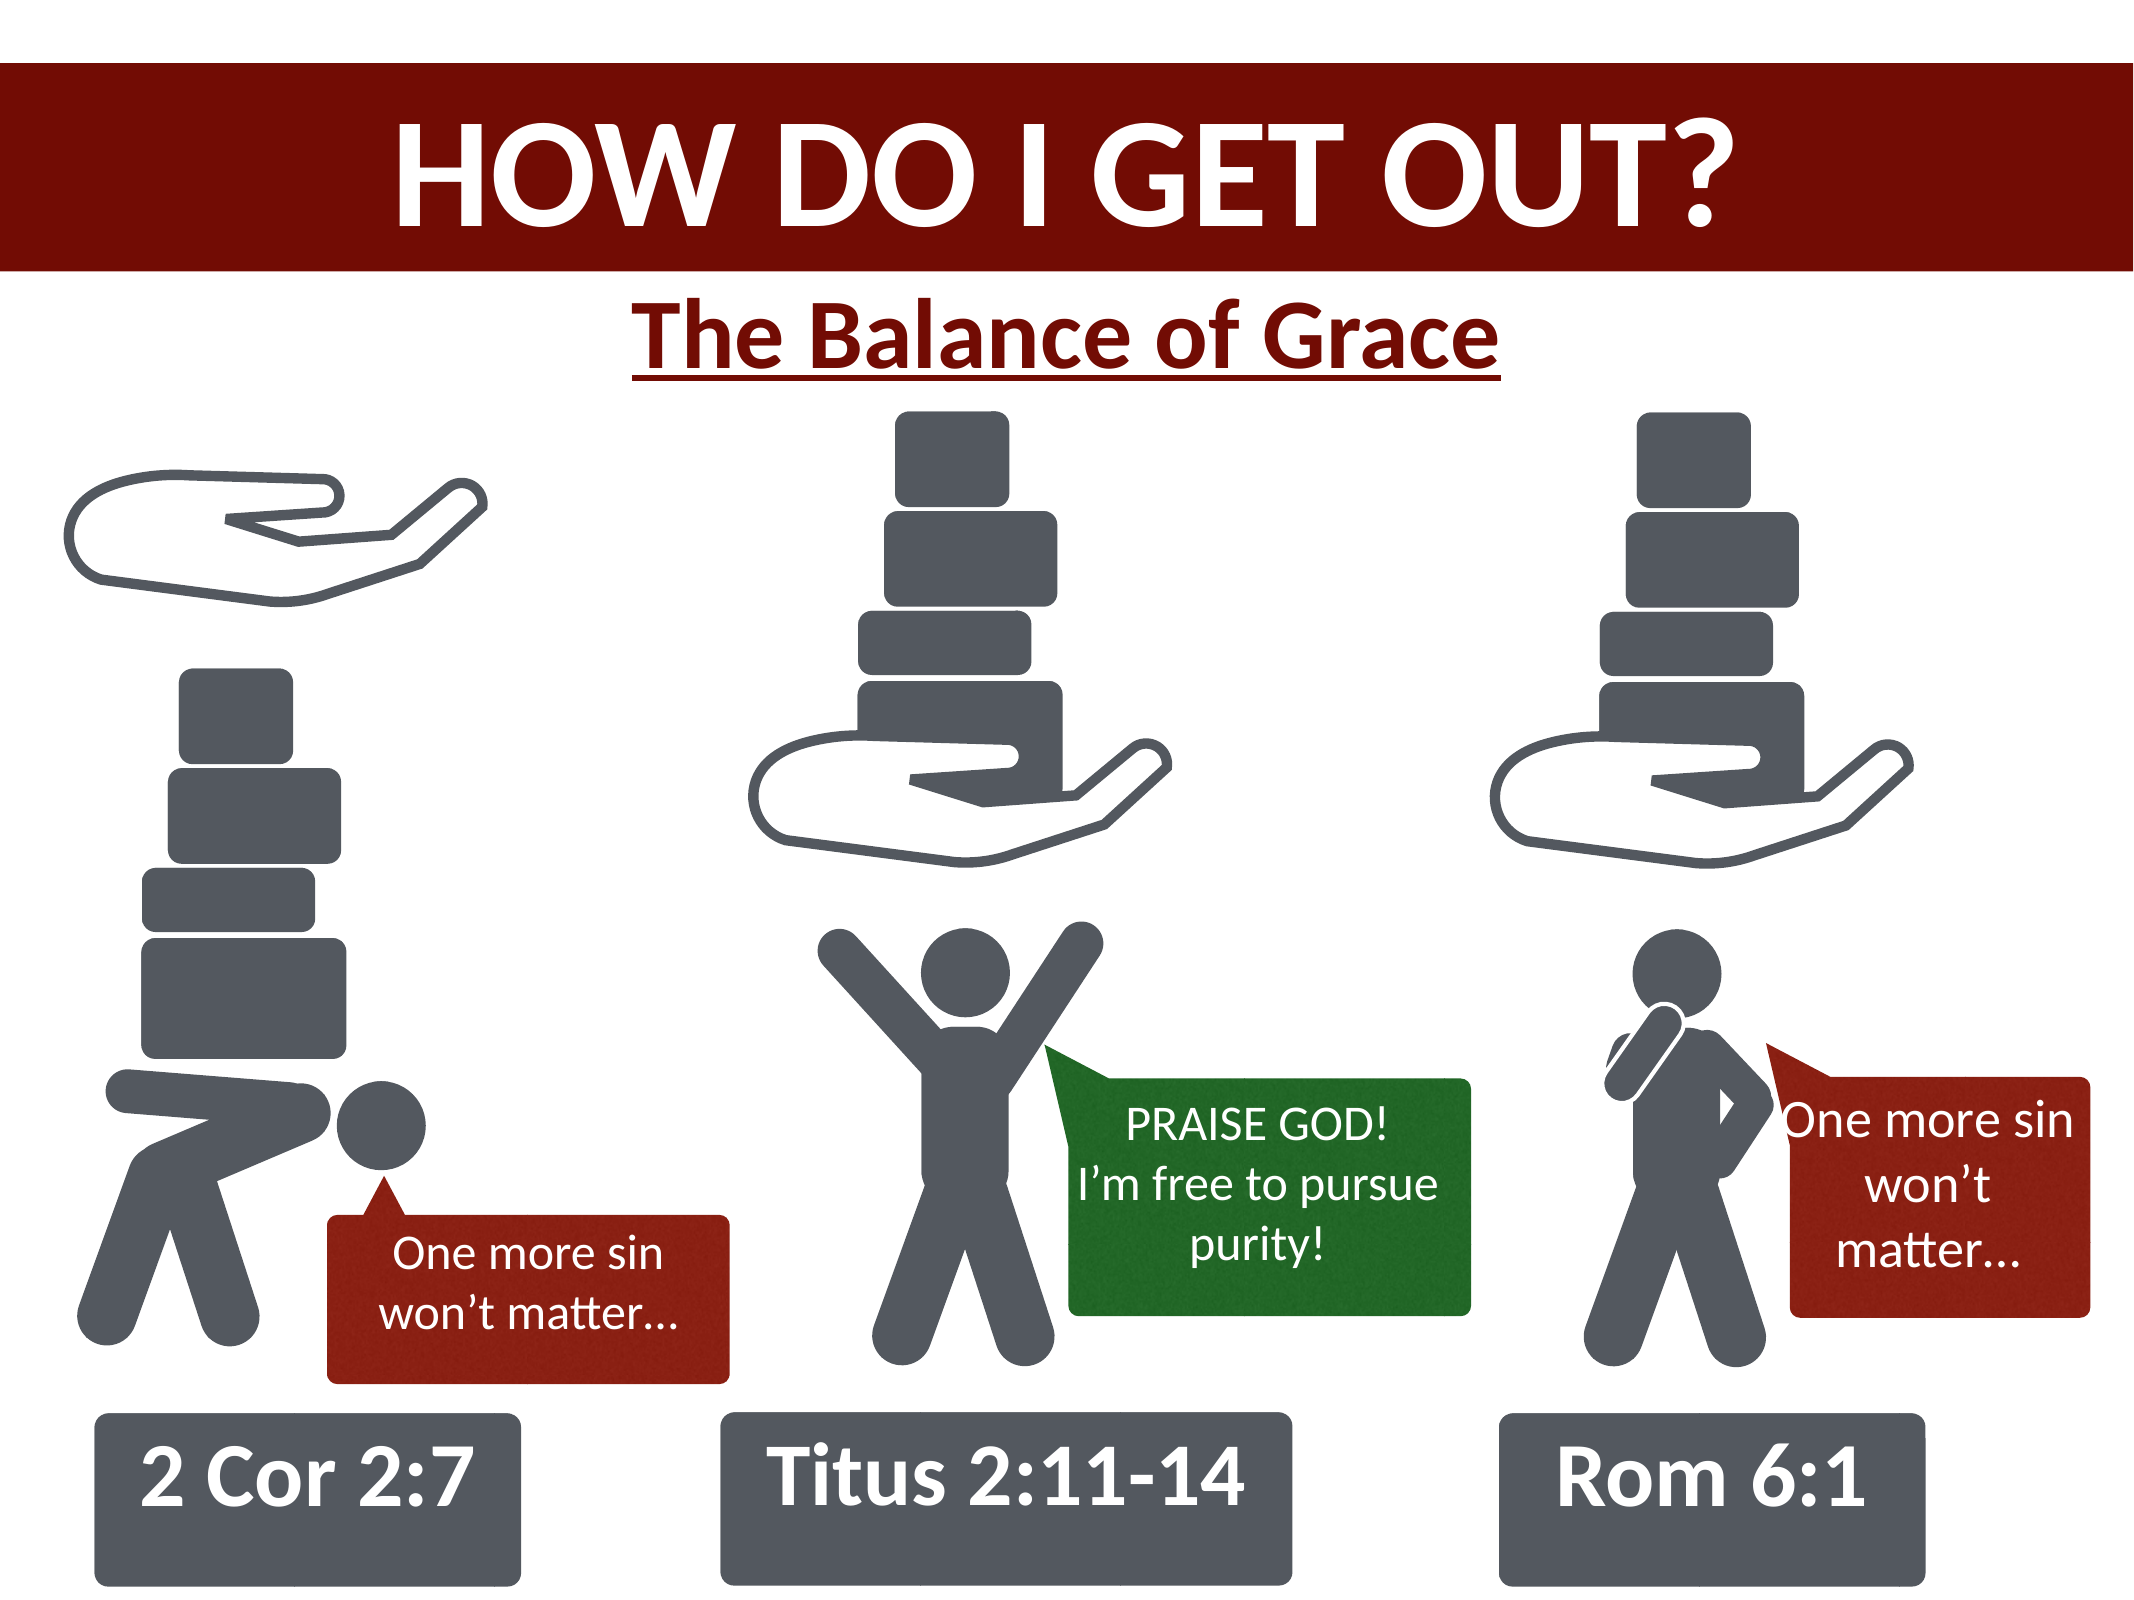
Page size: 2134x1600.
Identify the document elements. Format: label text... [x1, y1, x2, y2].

text_box One more sin won’t matter… [1781, 1050, 2091, 1318]
text_box The Balance of Grace [282, 260, 1851, 438]
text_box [68, 1067, 426, 1355]
text_box Rom 6:1 [1499, 1413, 1926, 1587]
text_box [808, 912, 1112, 1375]
text_box [68, 474, 483, 602]
text_box [142, 867, 316, 933]
text_box One more sin won’t matter… [327, 1214, 730, 1385]
text_box PRAISE GOD! I’m free to pursue purity! [1112, 1078, 1472, 1317]
text_box [1851, 63, 2134, 272]
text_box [753, 411, 1168, 863]
text_box [141, 938, 347, 1059]
text_box [1625, 512, 1799, 608]
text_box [1575, 929, 1781, 1376]
text_box Titus 2:11-14 [720, 1412, 1293, 1586]
text_box [1636, 412, 1751, 509]
text_box [0, 63, 282, 272]
text_box [178, 668, 294, 765]
text_box HOW DO I GET OUT? [78, 60, 2055, 270]
text_box [1599, 611, 1774, 677]
text_box [1599, 682, 1805, 803]
text_box 2 Cor 2:7 [94, 1413, 522, 1587]
text_box [167, 768, 342, 864]
text_box [1494, 736, 1909, 864]
